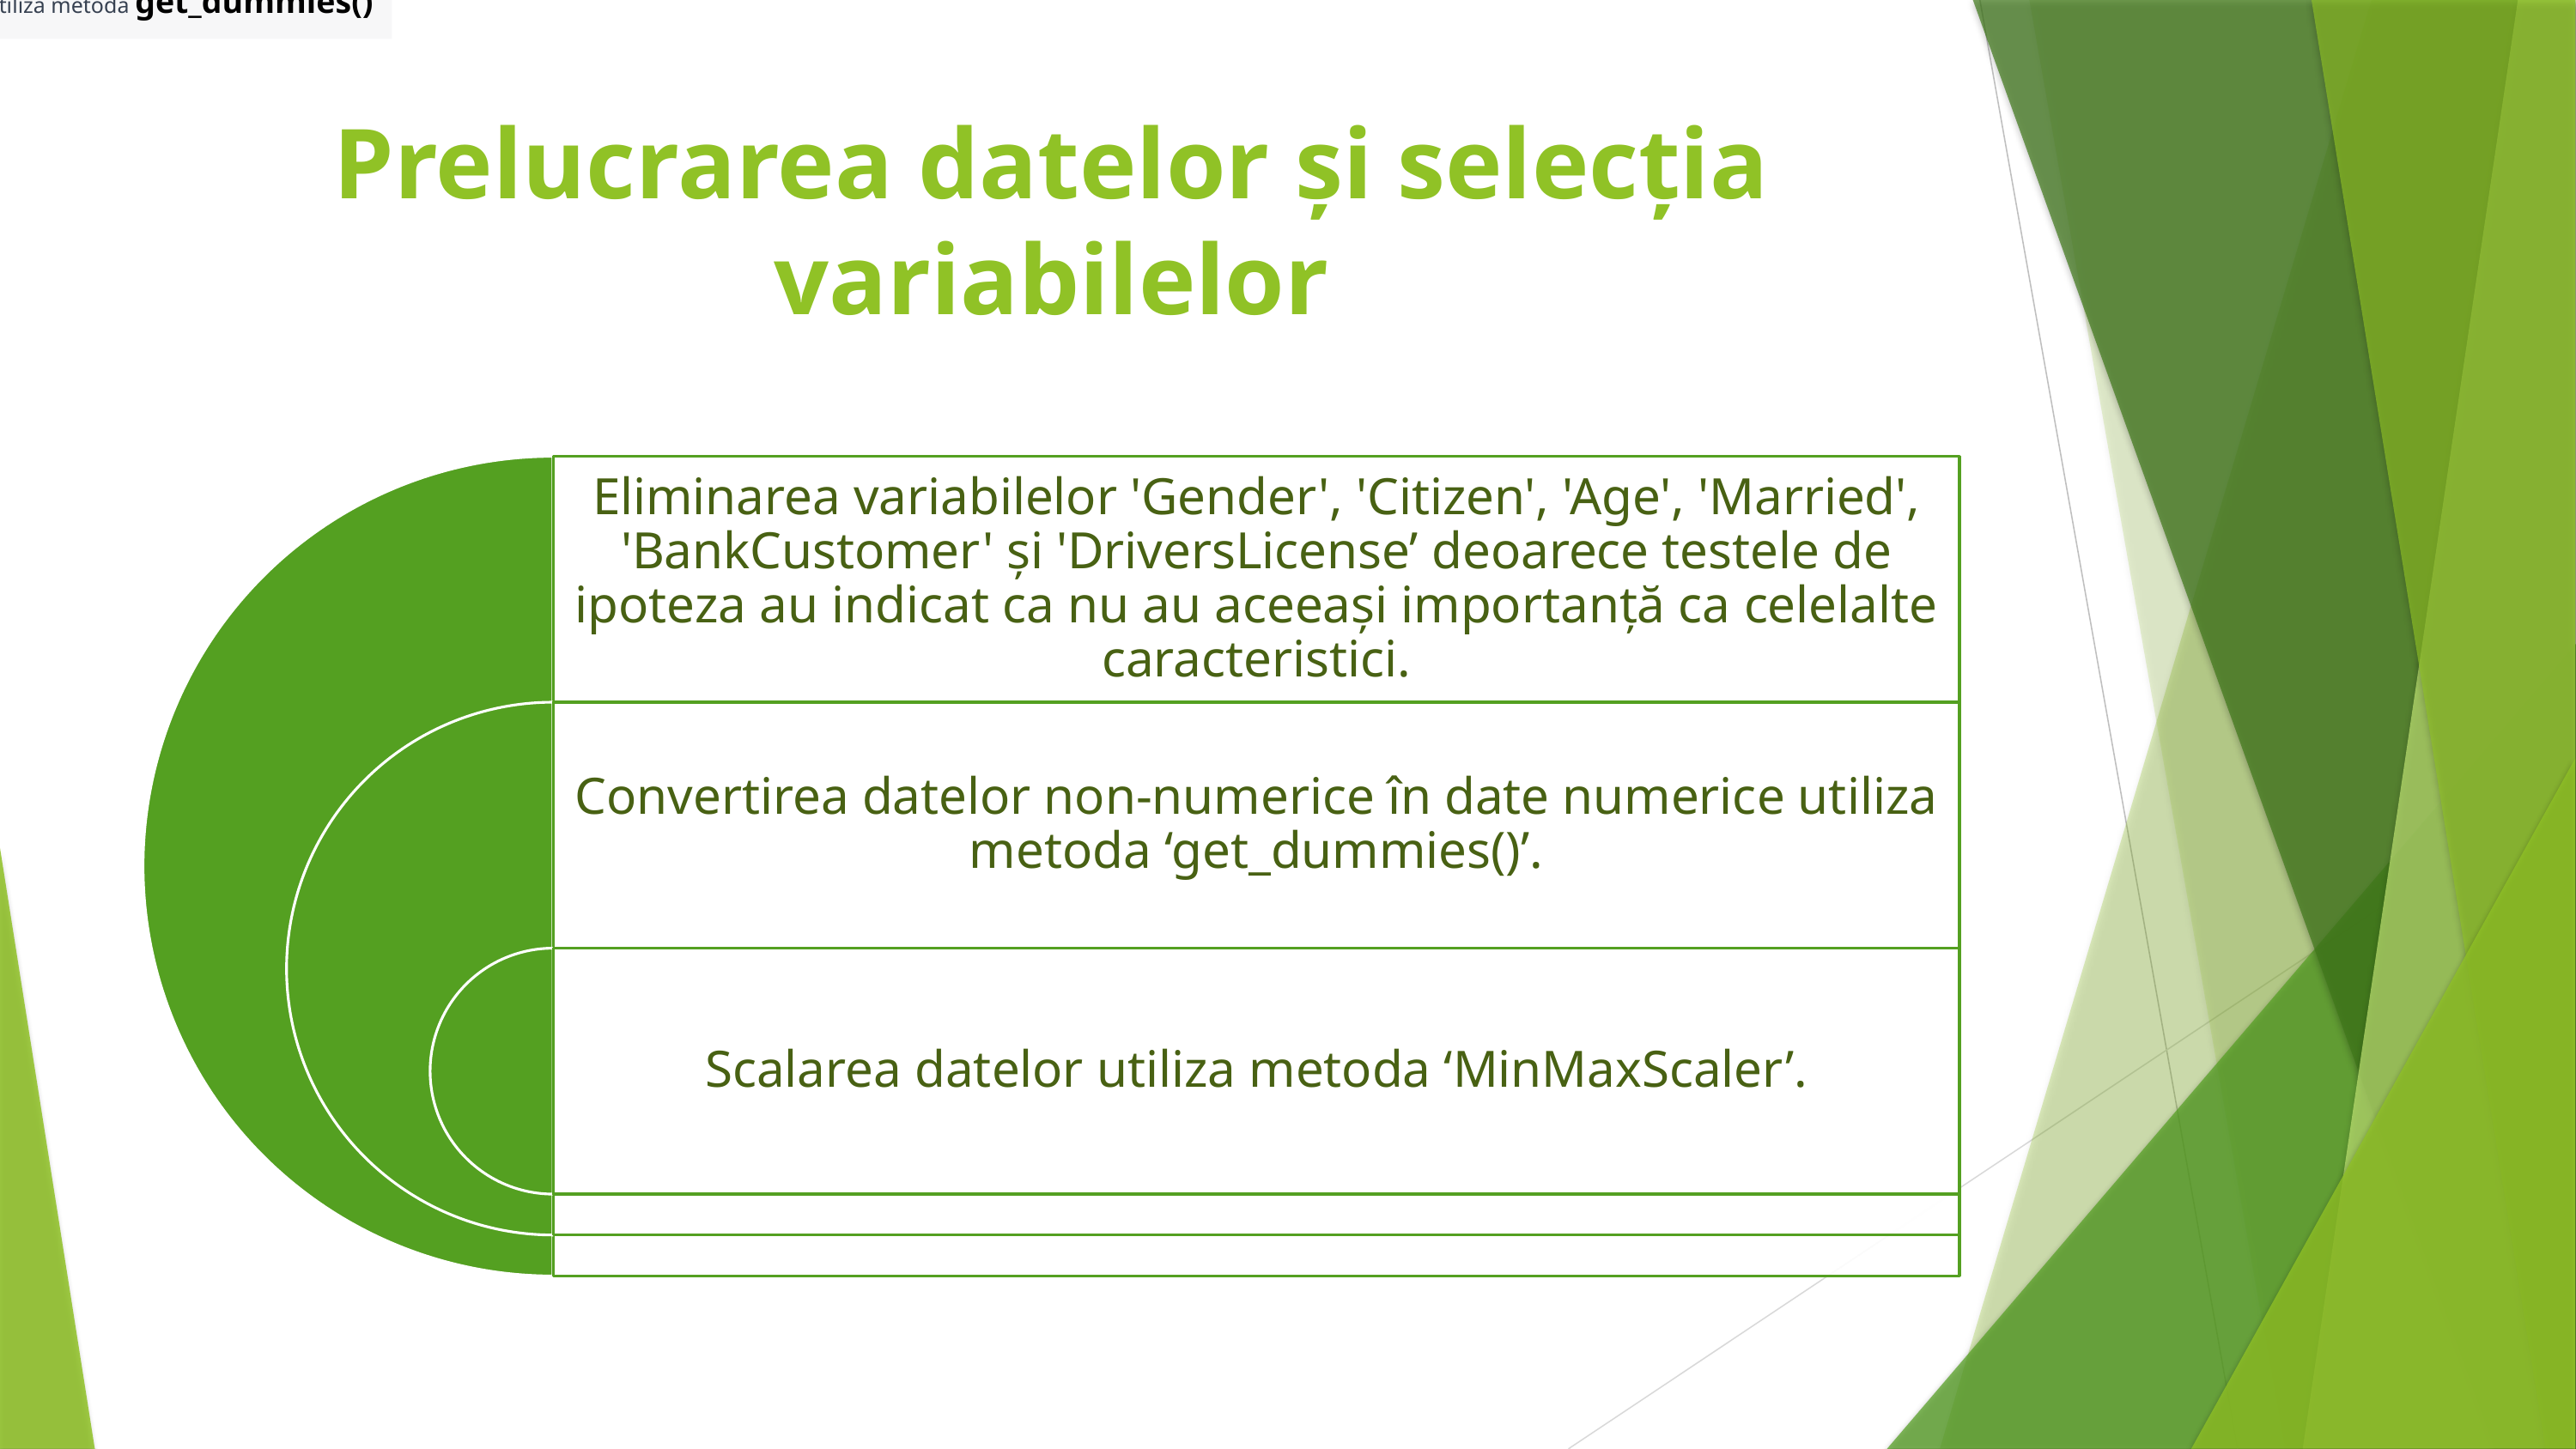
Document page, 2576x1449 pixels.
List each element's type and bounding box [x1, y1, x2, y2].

text_box [143, 456, 1960, 1276]
text_box [0, 0, 2576, 1449]
